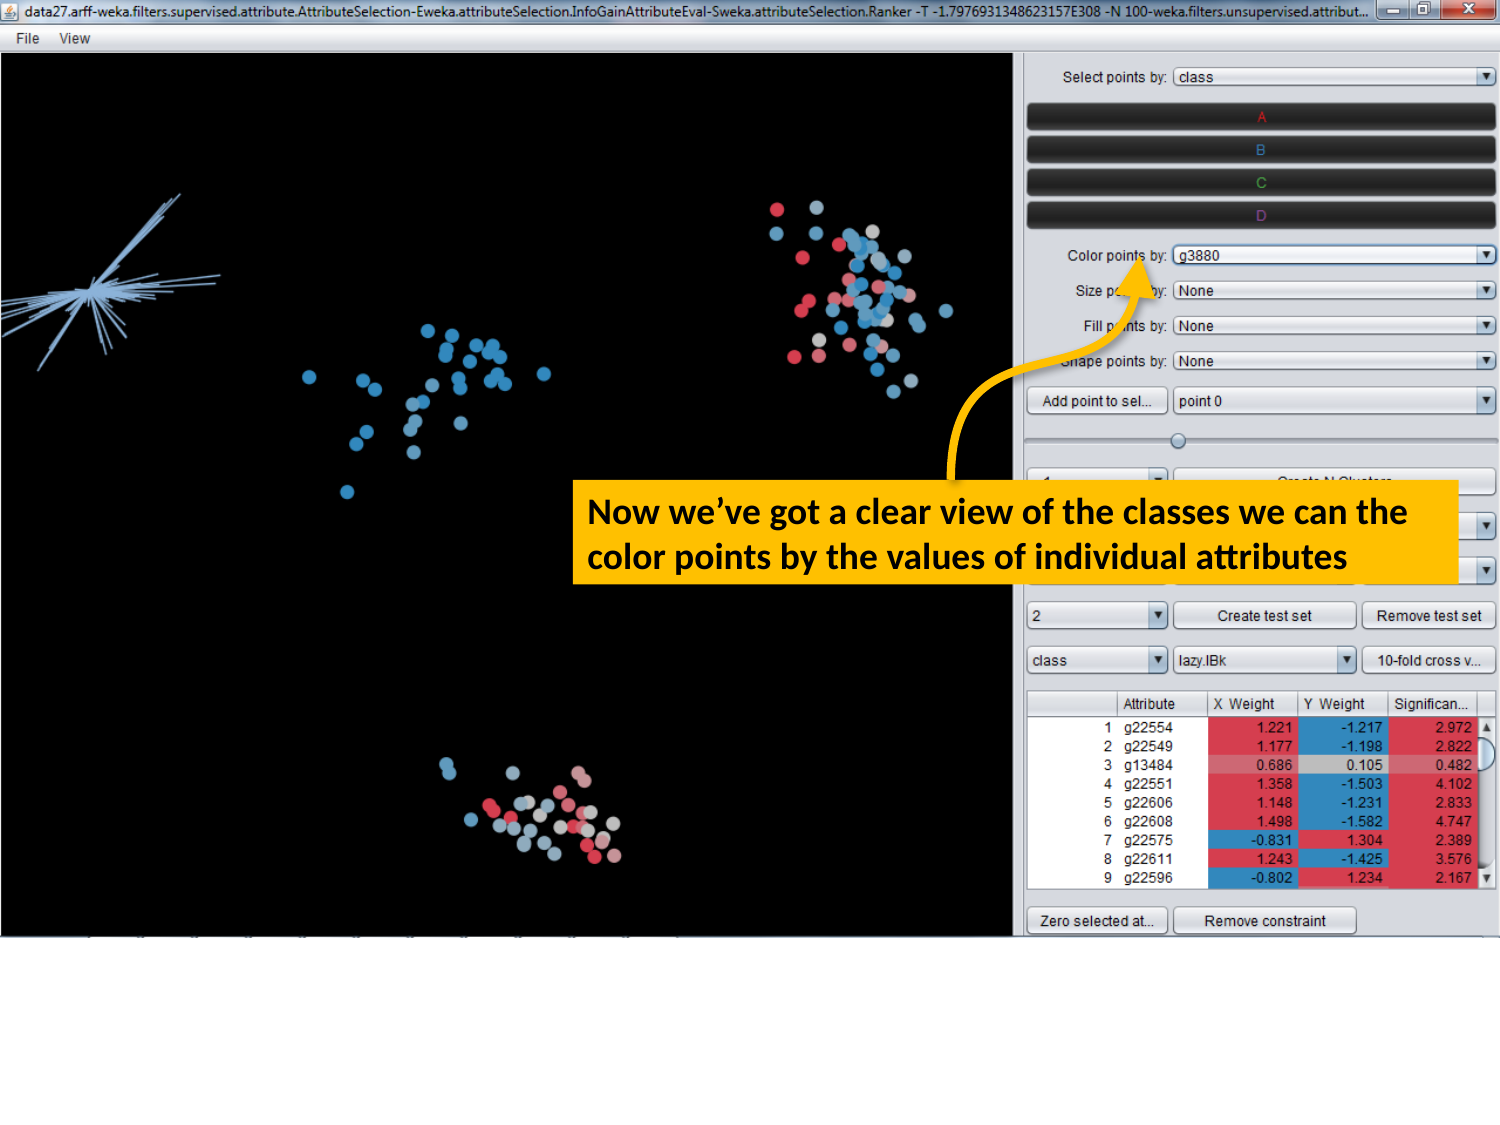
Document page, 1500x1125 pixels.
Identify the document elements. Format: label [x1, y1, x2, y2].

picture [0, 0, 1500, 938]
text_box [932, 272, 1158, 463]
